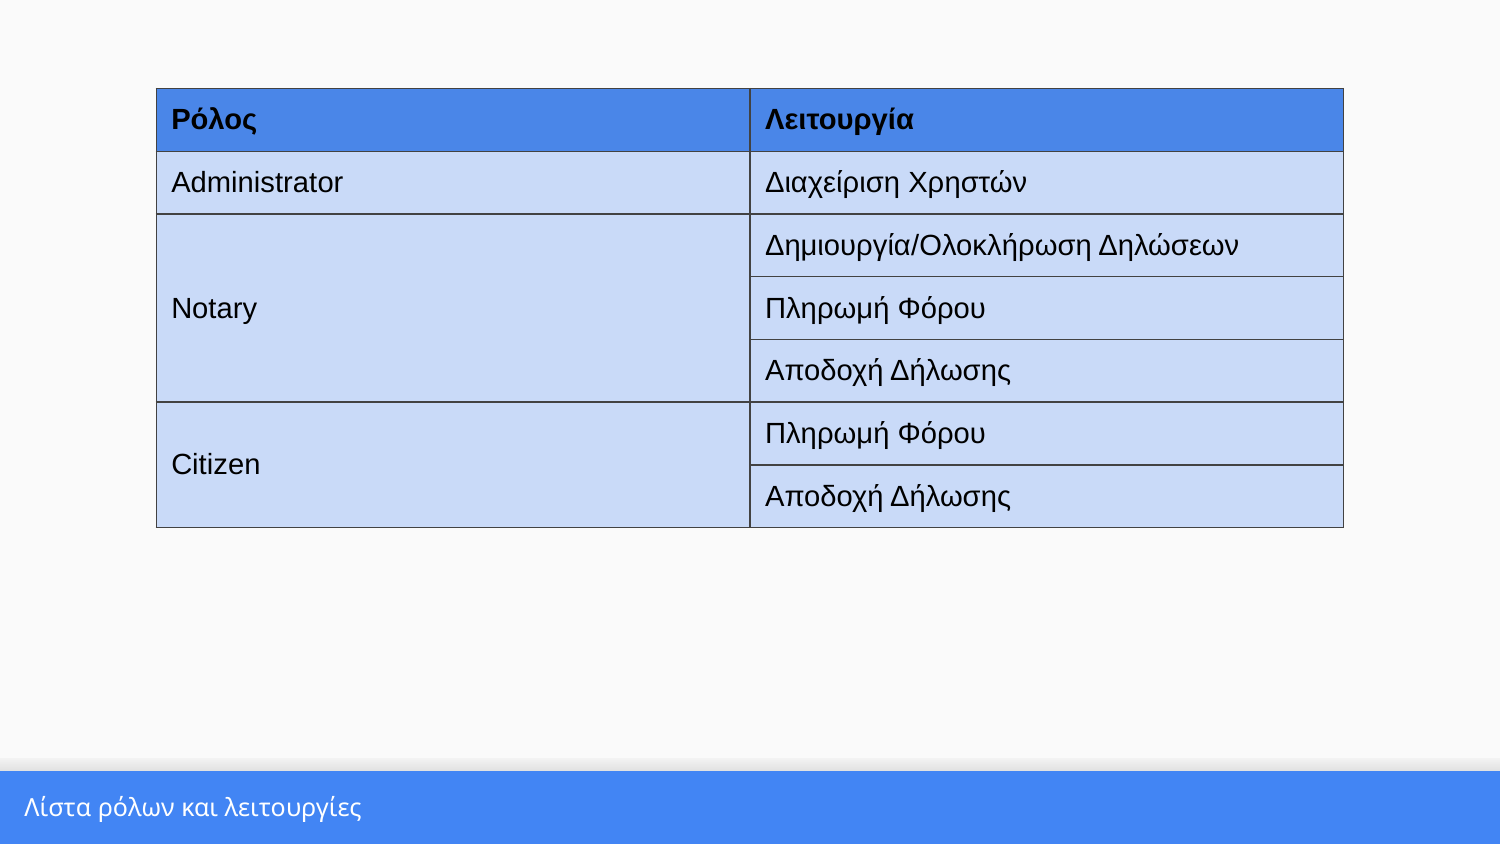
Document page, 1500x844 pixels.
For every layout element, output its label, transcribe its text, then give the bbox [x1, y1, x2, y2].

table_header Ρόλος [157, 89, 749, 151]
table_cell Administrator [157, 152, 749, 213]
table_cell Πληρωμή Φόρου [751, 403, 1343, 464]
table_header Λειτουργία [751, 89, 1343, 151]
table_cell Διαχείριση Χρηστών [751, 152, 1343, 213]
list Λίστα ρόλων και λειτουργίες [9, 770, 1385, 844]
table_cell Δημιουργία/Ολοκλήρωση Δηλώσεων [751, 215, 1343, 276]
table_cell Πληρωμή Φόρου [751, 277, 1343, 339]
table_cell Citizen [157, 403, 749, 527]
table_cell Αποδοχή Δήλωσης [751, 340, 1343, 401]
table_cell Αποδοχή Δήλωσης [751, 466, 1343, 527]
table_cell Notary [157, 215, 749, 401]
